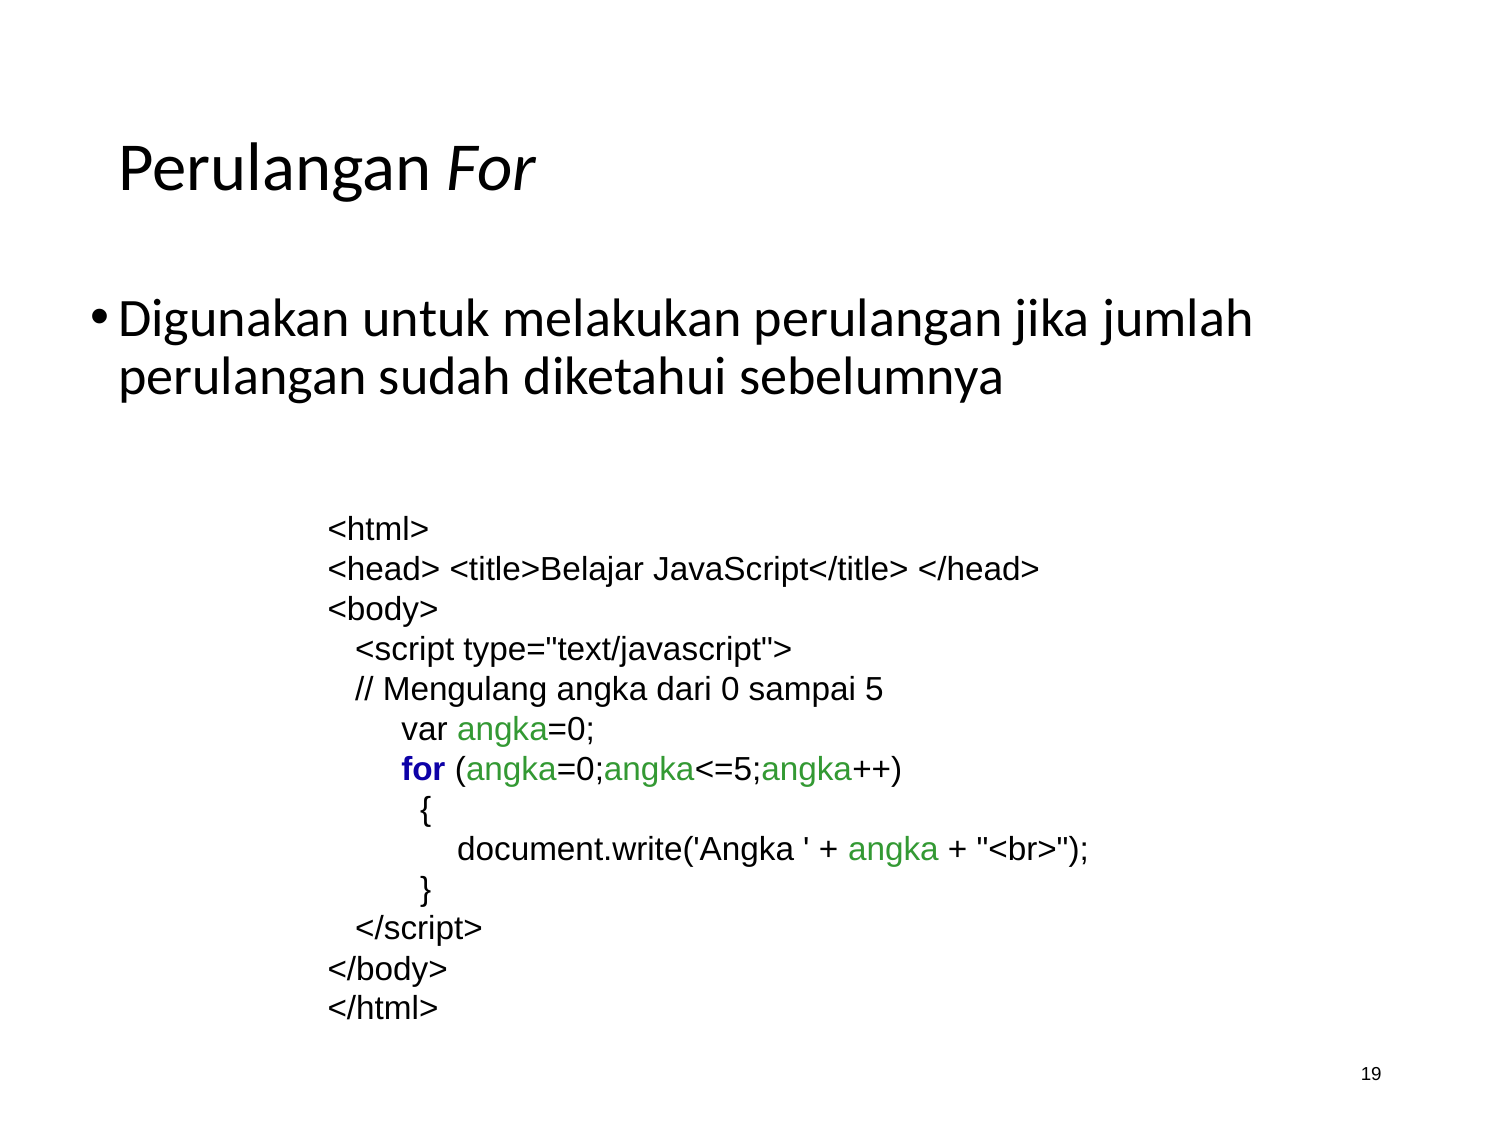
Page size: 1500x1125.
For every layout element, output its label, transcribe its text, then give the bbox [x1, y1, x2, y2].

text_box <html> <head> <title>Belajar JavaScript</title> </head> <body> <script type="text/javascript"> // Mengulang angka dari 0 sampai 5 var angka=0; for (angka=0;angka<=5;angka++) { document.write('Angka ' + angka + "<br>"); } </script> </body> </html> [312, 499, 1188, 1037]
title Perulangan For [103, 59, 1397, 278]
text_box 19 [1059, 1042, 1397, 1103]
list Digunakan untuk melakukan perulangan jika jumlah perulangan sudah diketahui sebelumnya [75, 282, 1425, 450]
